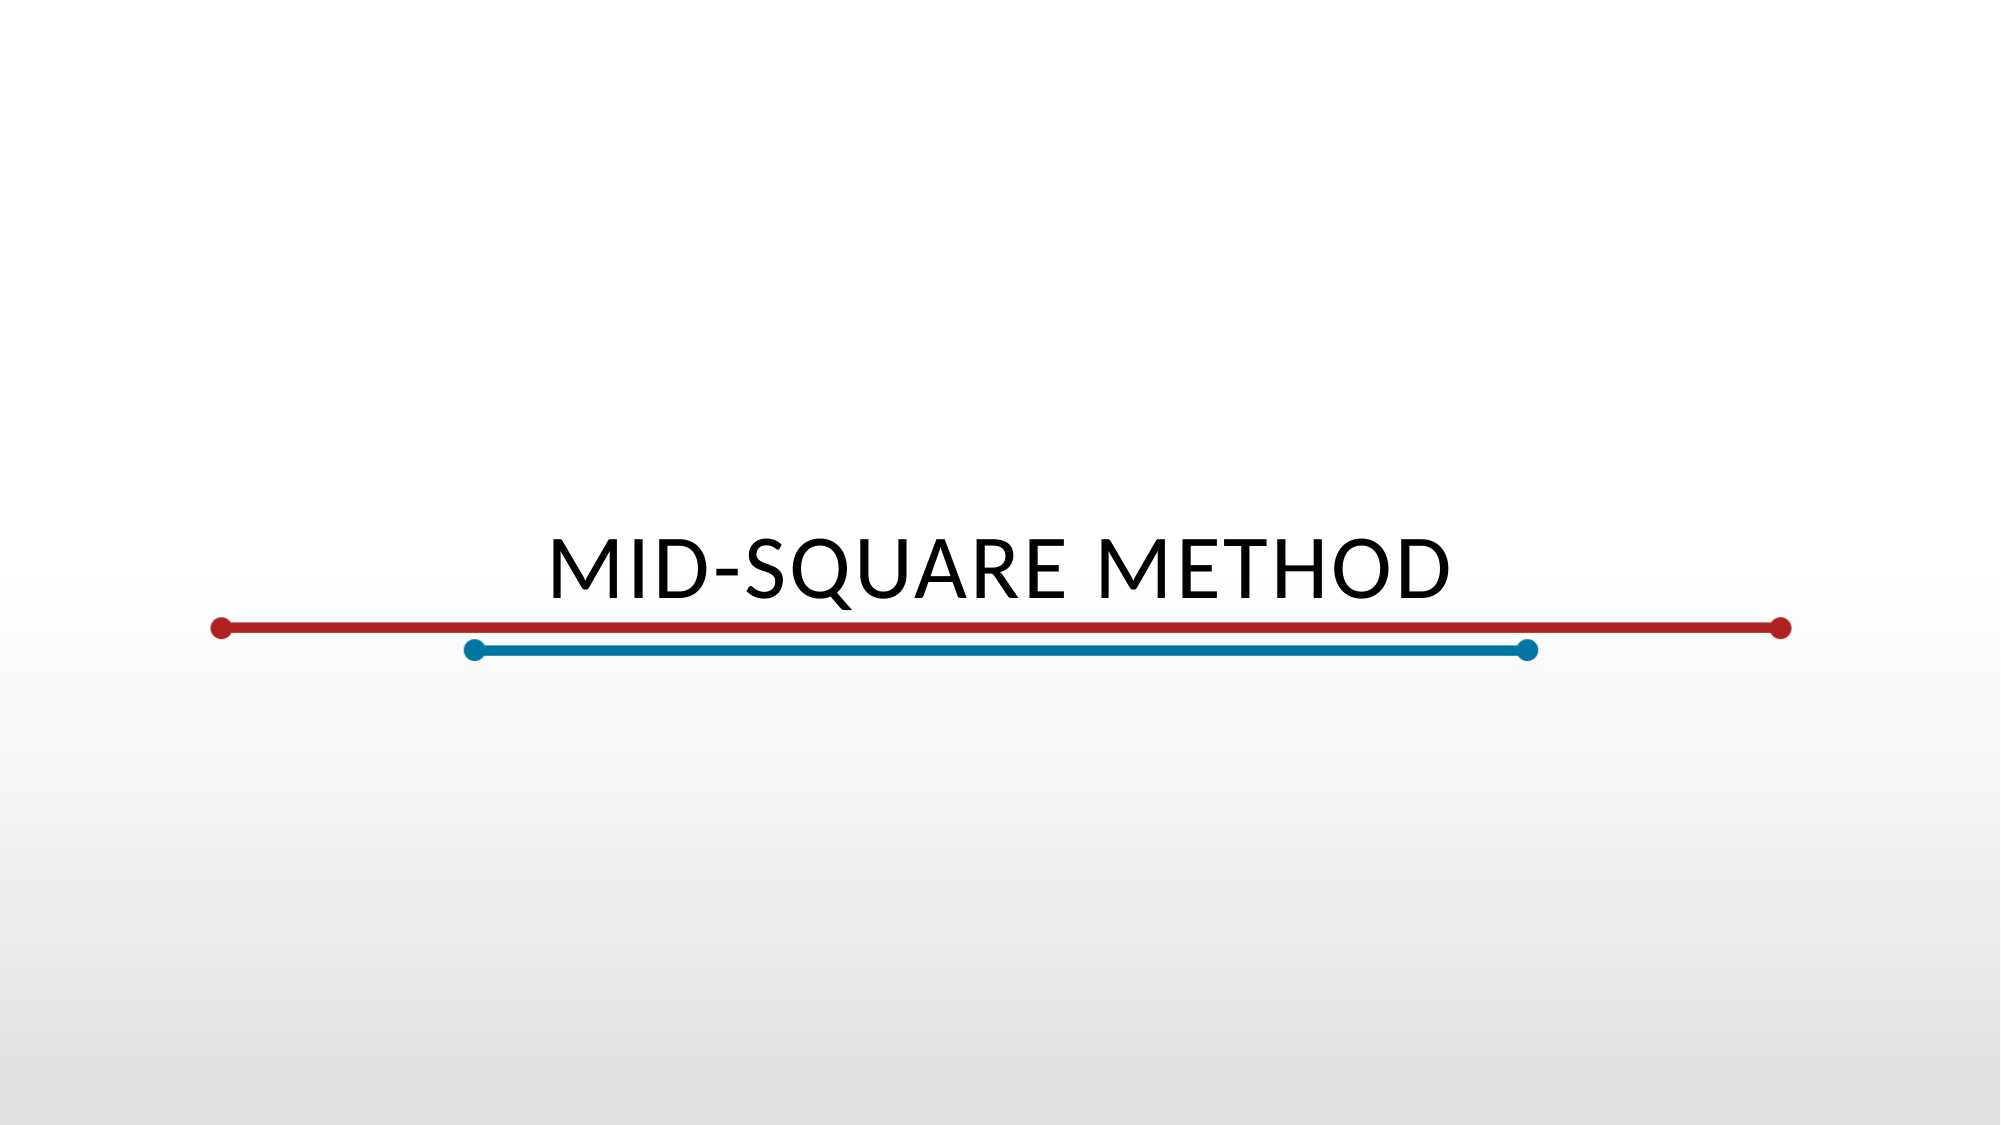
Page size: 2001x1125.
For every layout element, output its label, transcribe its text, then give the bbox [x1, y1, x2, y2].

picture [0, 0, 2001, 1125]
text_box MID-SQUARE METHOD [216, 499, 1784, 625]
